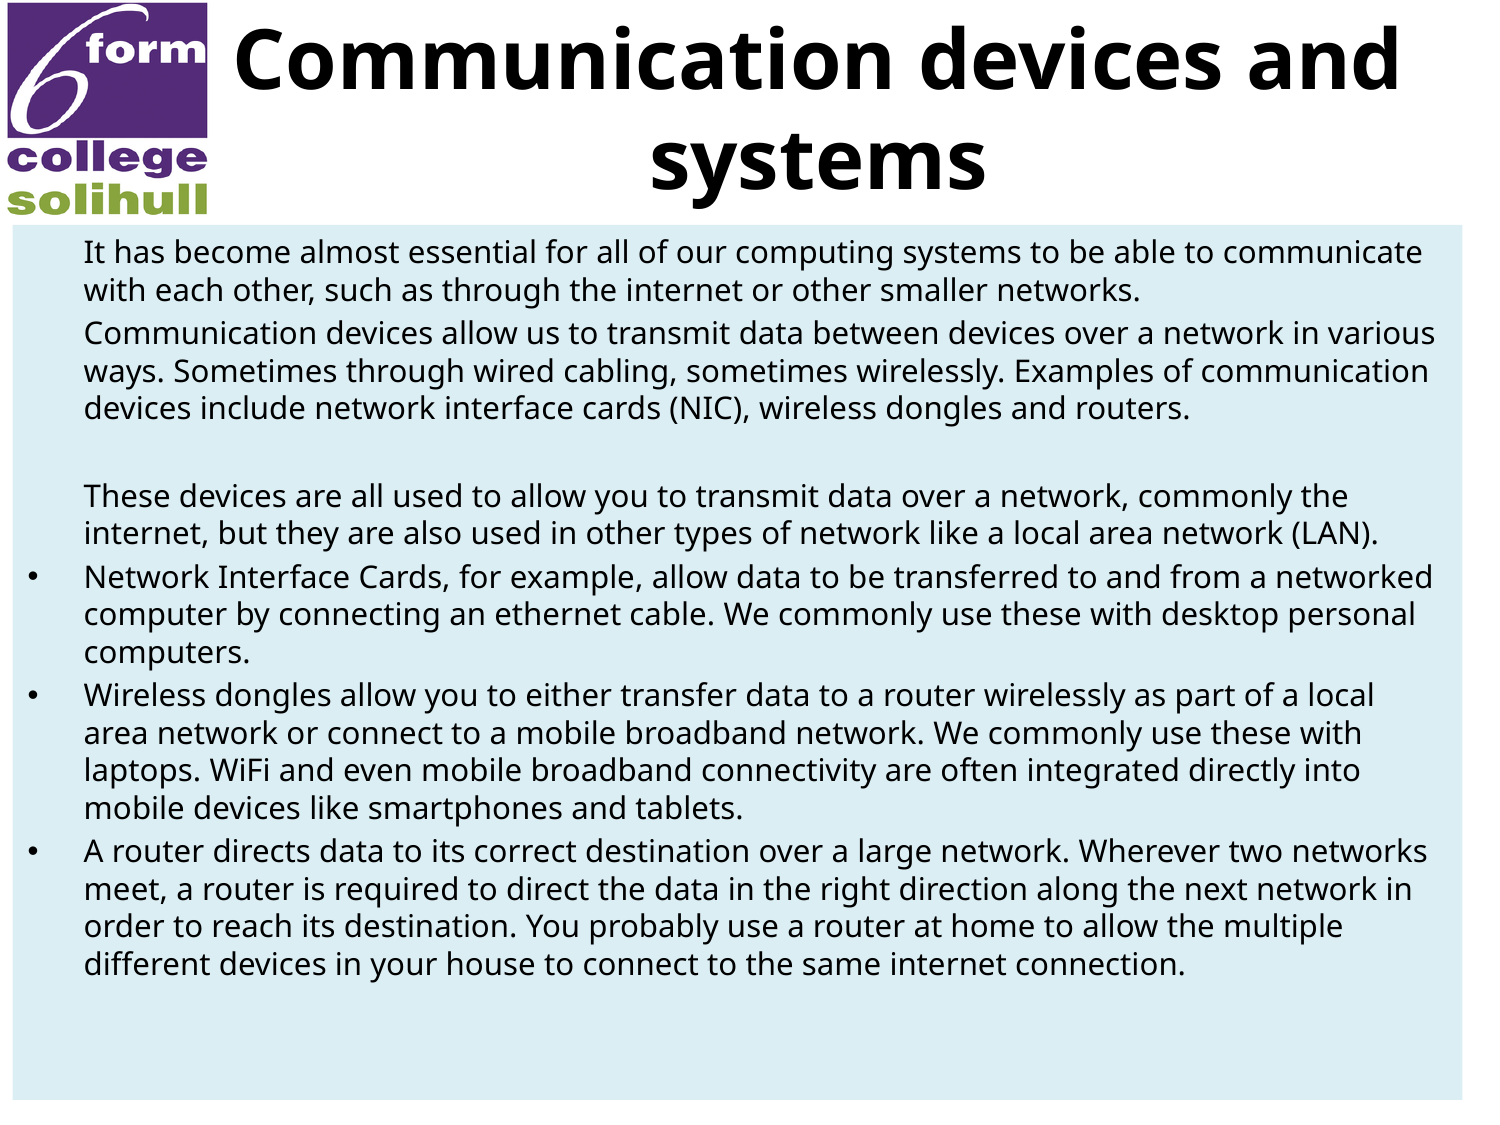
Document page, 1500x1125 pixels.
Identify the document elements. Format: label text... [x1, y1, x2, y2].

title Communication devices and systems [150, 87, 1488, 225]
picture [0, 0, 213, 218]
list It has become almost essential for all of our computing systems to be able to communicate with each other, such as through the internet or other smaller networks. Communication devices allow us to transmit data between devices over a network in various ways. Sometimes through wired cabling, sometimes wirelessly. Examples of communication devices include network interface cards (NIC), wireless dongles and routers. These devices are all used to allow you to transmit data over a network, commonly the internet, but they are also used in other types of network like a local area network (LAN). Network Interface Cards, for example, allow data to be transferred to and from a networked computer by connecting an ethernet cable. We commonly use these with desktop personal computers. Wireless dongles allow you to either transfer data to a router wirelessly as part of a local area network or connect to a mobile broadband network. We commonly use these with laptops. WiFi and even mobile broadband connectivity are often integrated directly into mobile devices like smartphones and tablets. A router directs data to its correct destination over a large network. Wherever two networks meet, a router is required to direct the data in the right direction along the next network in order to reach its destination. You probably use a router at home to allow the multiple different devices in your house to connect to the same internet connection. [12, 224, 1463, 1100]
